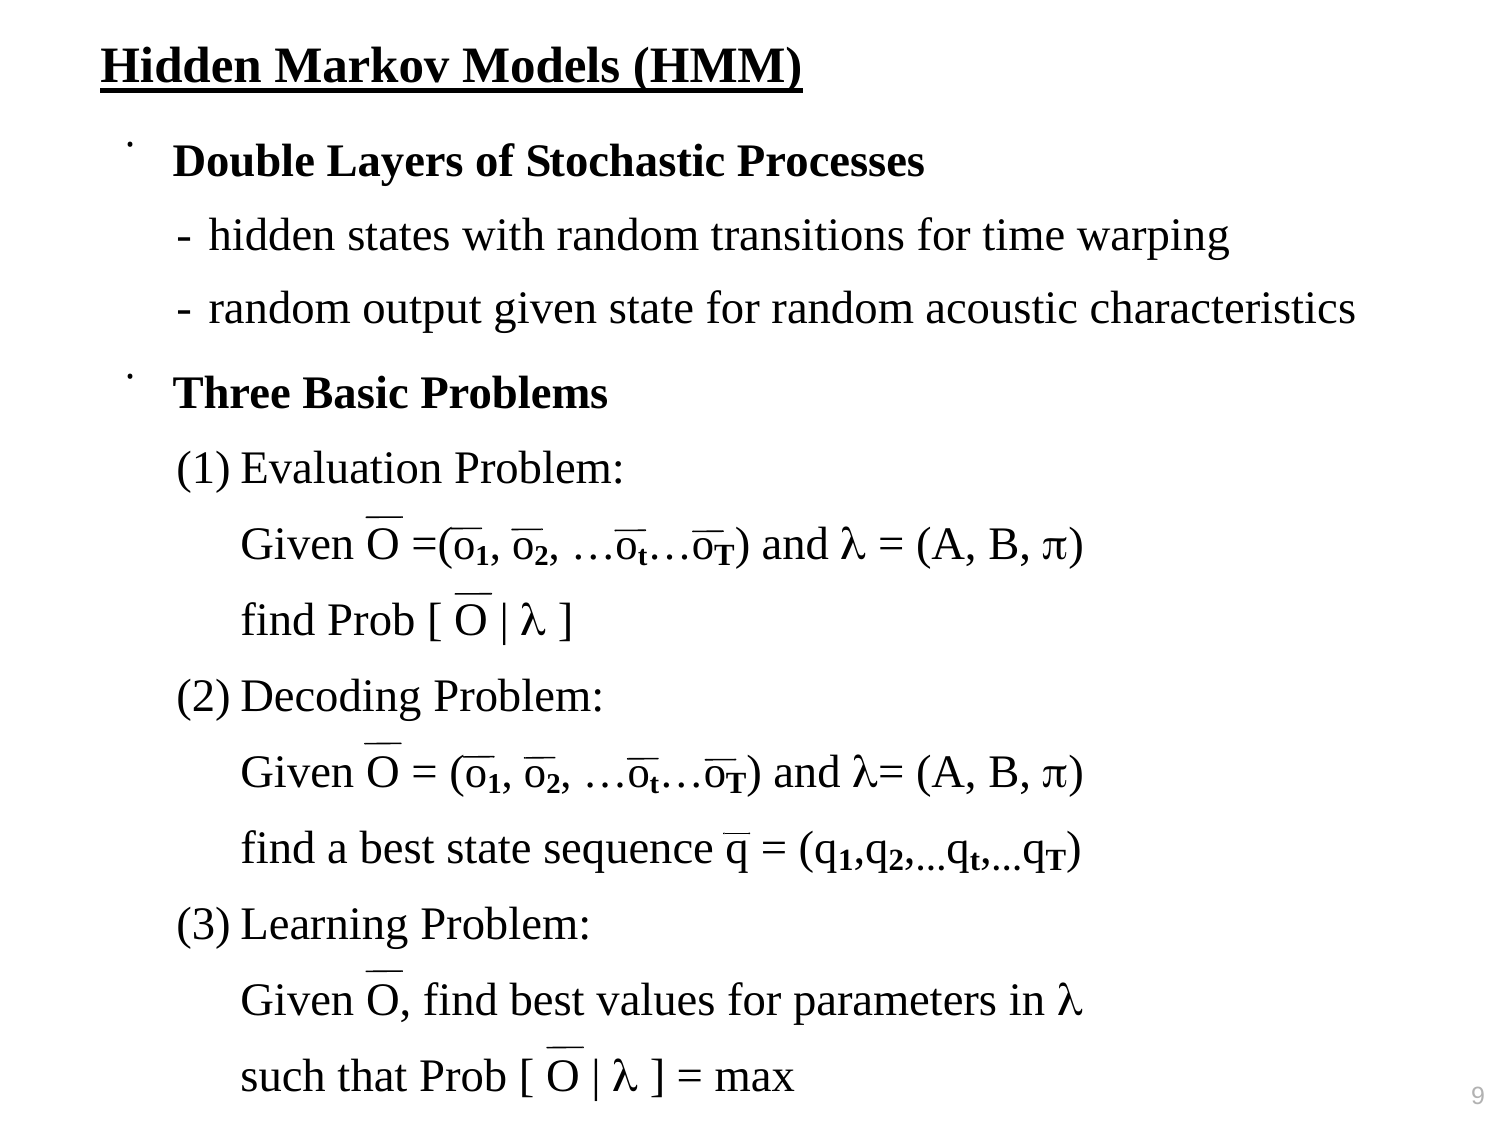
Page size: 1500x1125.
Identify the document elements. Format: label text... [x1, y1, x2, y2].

slide_number 9 [1162, 1065, 1500, 1125]
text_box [74, 15, 1384, 1104]
